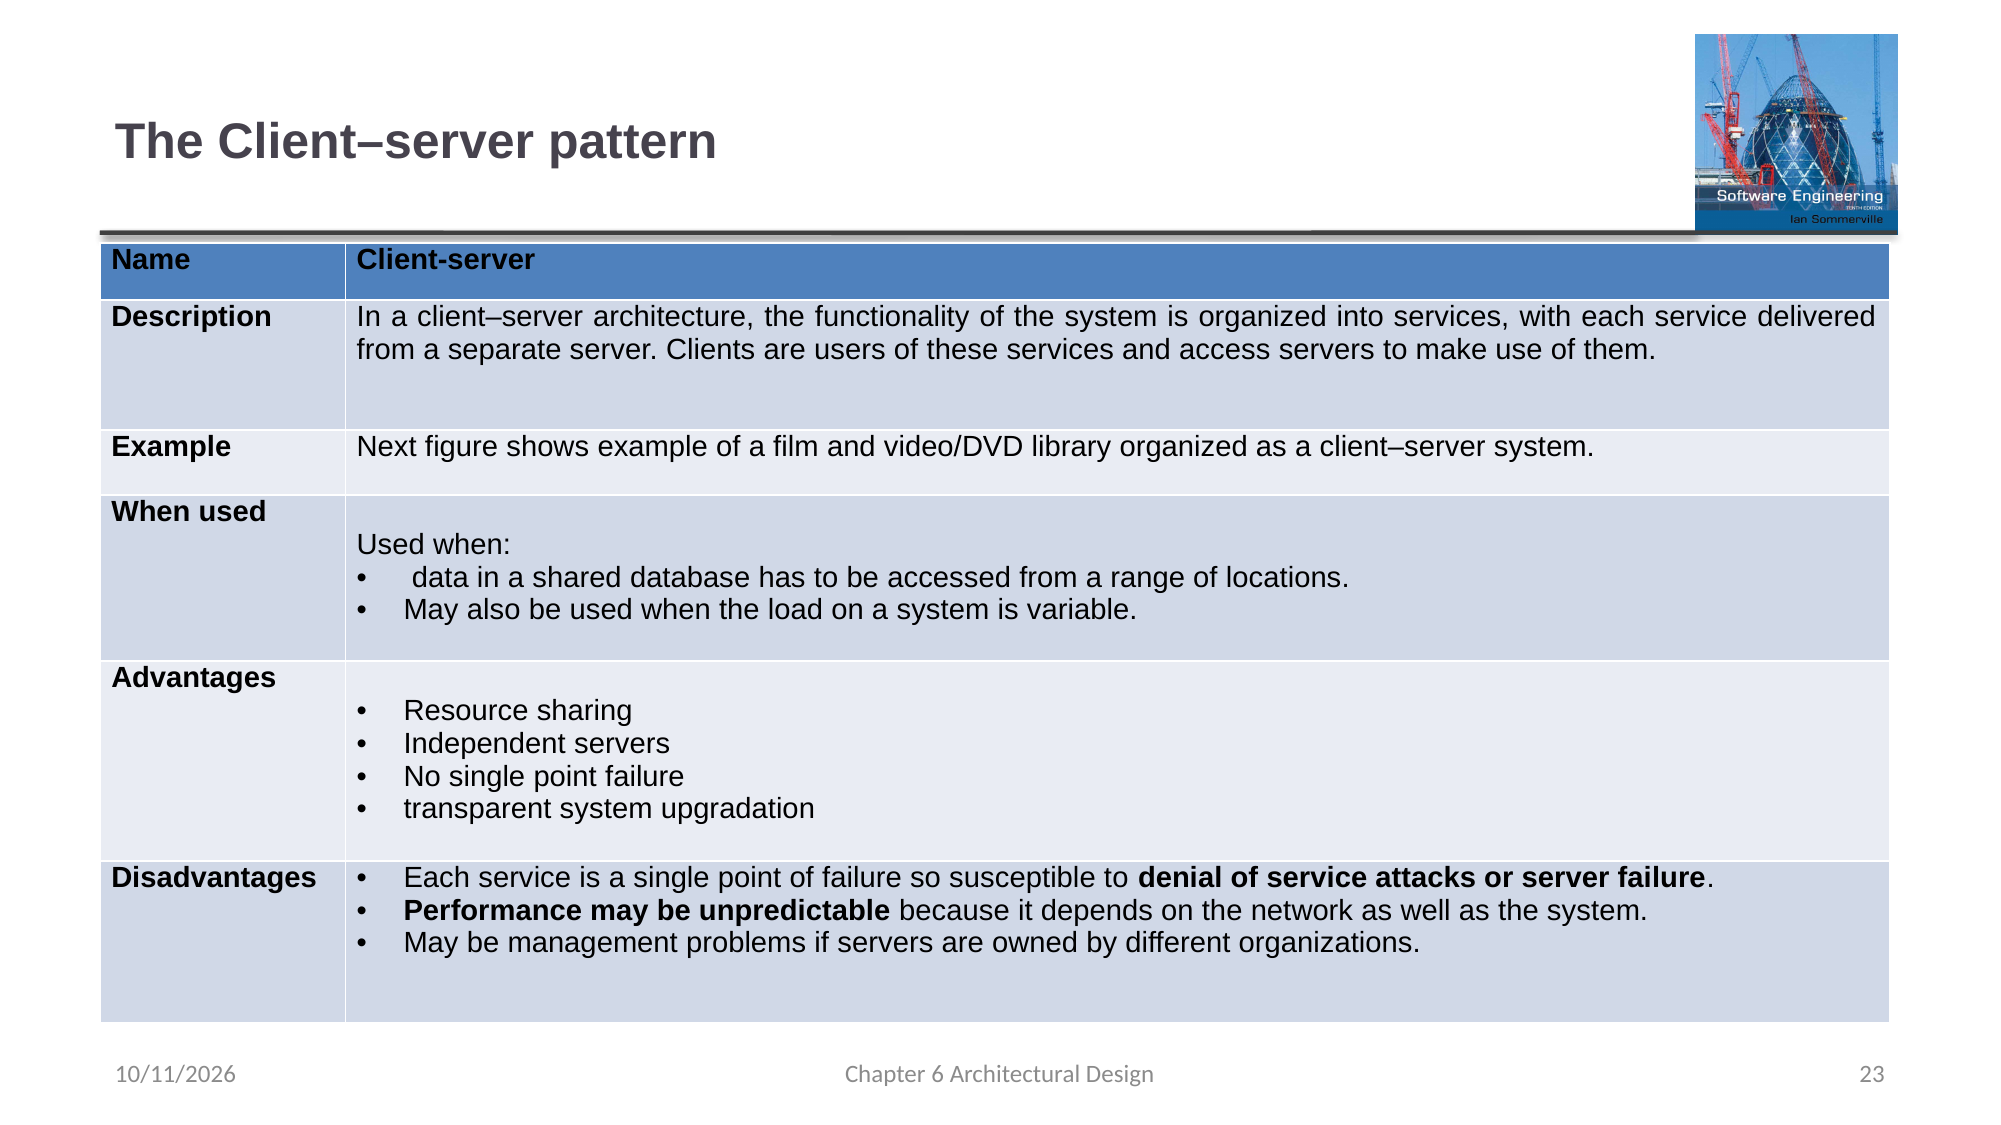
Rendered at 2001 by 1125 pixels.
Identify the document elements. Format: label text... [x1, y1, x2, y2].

slide_number 23 [1433, 1042, 1900, 1103]
table_cell Disadvantages [101, 862, 345, 1022]
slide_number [99, 1042, 567, 1103]
table_cell Example [101, 431, 345, 494]
table_cell Each service is a single point of failure so susceptible to denial of service attacks or server failure. Performance may be unpredictable because it depends on the network as well as the system. May be management problems if servers are owned by different organizations. [346, 862, 1889, 1022]
table_cell In a client–server architecture, the functionality of the system is organized into services, with each service delivered from a separate server. Clients are users of these services and access servers to make use of them. [346, 301, 1889, 429]
table_cell Next figure shows example of a film and video/DVD library organized as a client–server system. [346, 431, 1889, 494]
table_cell Used when: data in a shared database has to be accessed from a range of locations. May also be used when the load on a system is variable. [346, 496, 1889, 660]
picture [1695, 34, 1898, 230]
table_cell When used [101, 496, 345, 660]
table_header Client-server [346, 244, 1889, 299]
table_cell Advantages [101, 662, 345, 860]
title The Client–server pattern [99, 44, 1696, 233]
footer Chapter 6 Architectural Design [683, 1042, 1317, 1103]
table_header Name [101, 244, 345, 299]
table_cell Description [101, 301, 345, 429]
table_cell Resource sharing Independent servers No single point failure transparent system upgradation [346, 662, 1889, 860]
